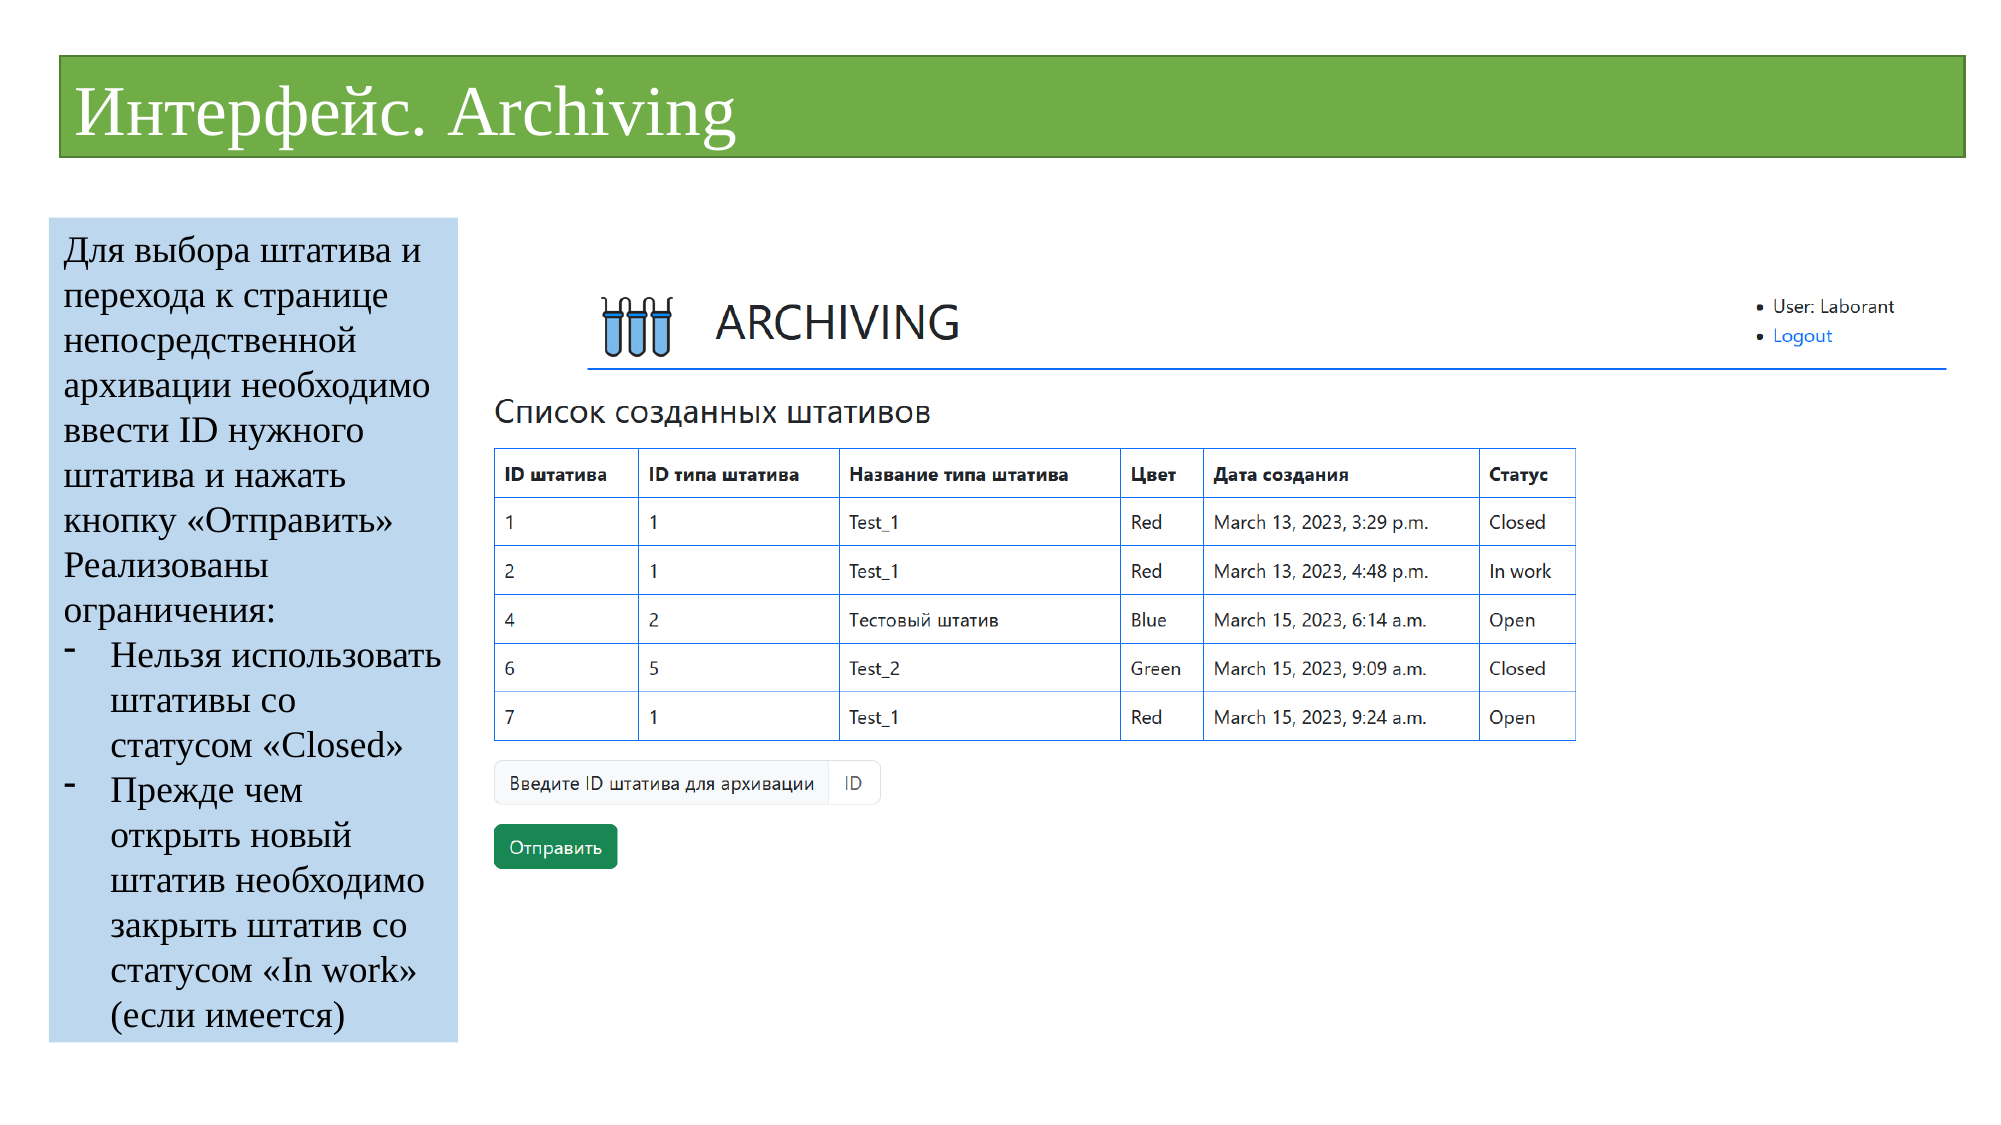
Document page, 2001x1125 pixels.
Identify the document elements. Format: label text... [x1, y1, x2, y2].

text_box Интерфейс. Archiving [59, 55, 1966, 158]
text_box Для выбора штатива и перехода к странице непосредственной архивации необходимо ввести ID нужного штатива и нажать кнопку «Отправить» Реализованы ограничения: Нельзя использовать штативы со статусом «Closed» Прежде чем открыть новый штатив необходимо закрыть штатив со статусом «In work» (если имеется) [48, 217, 458, 1043]
picture [476, 287, 1952, 900]
